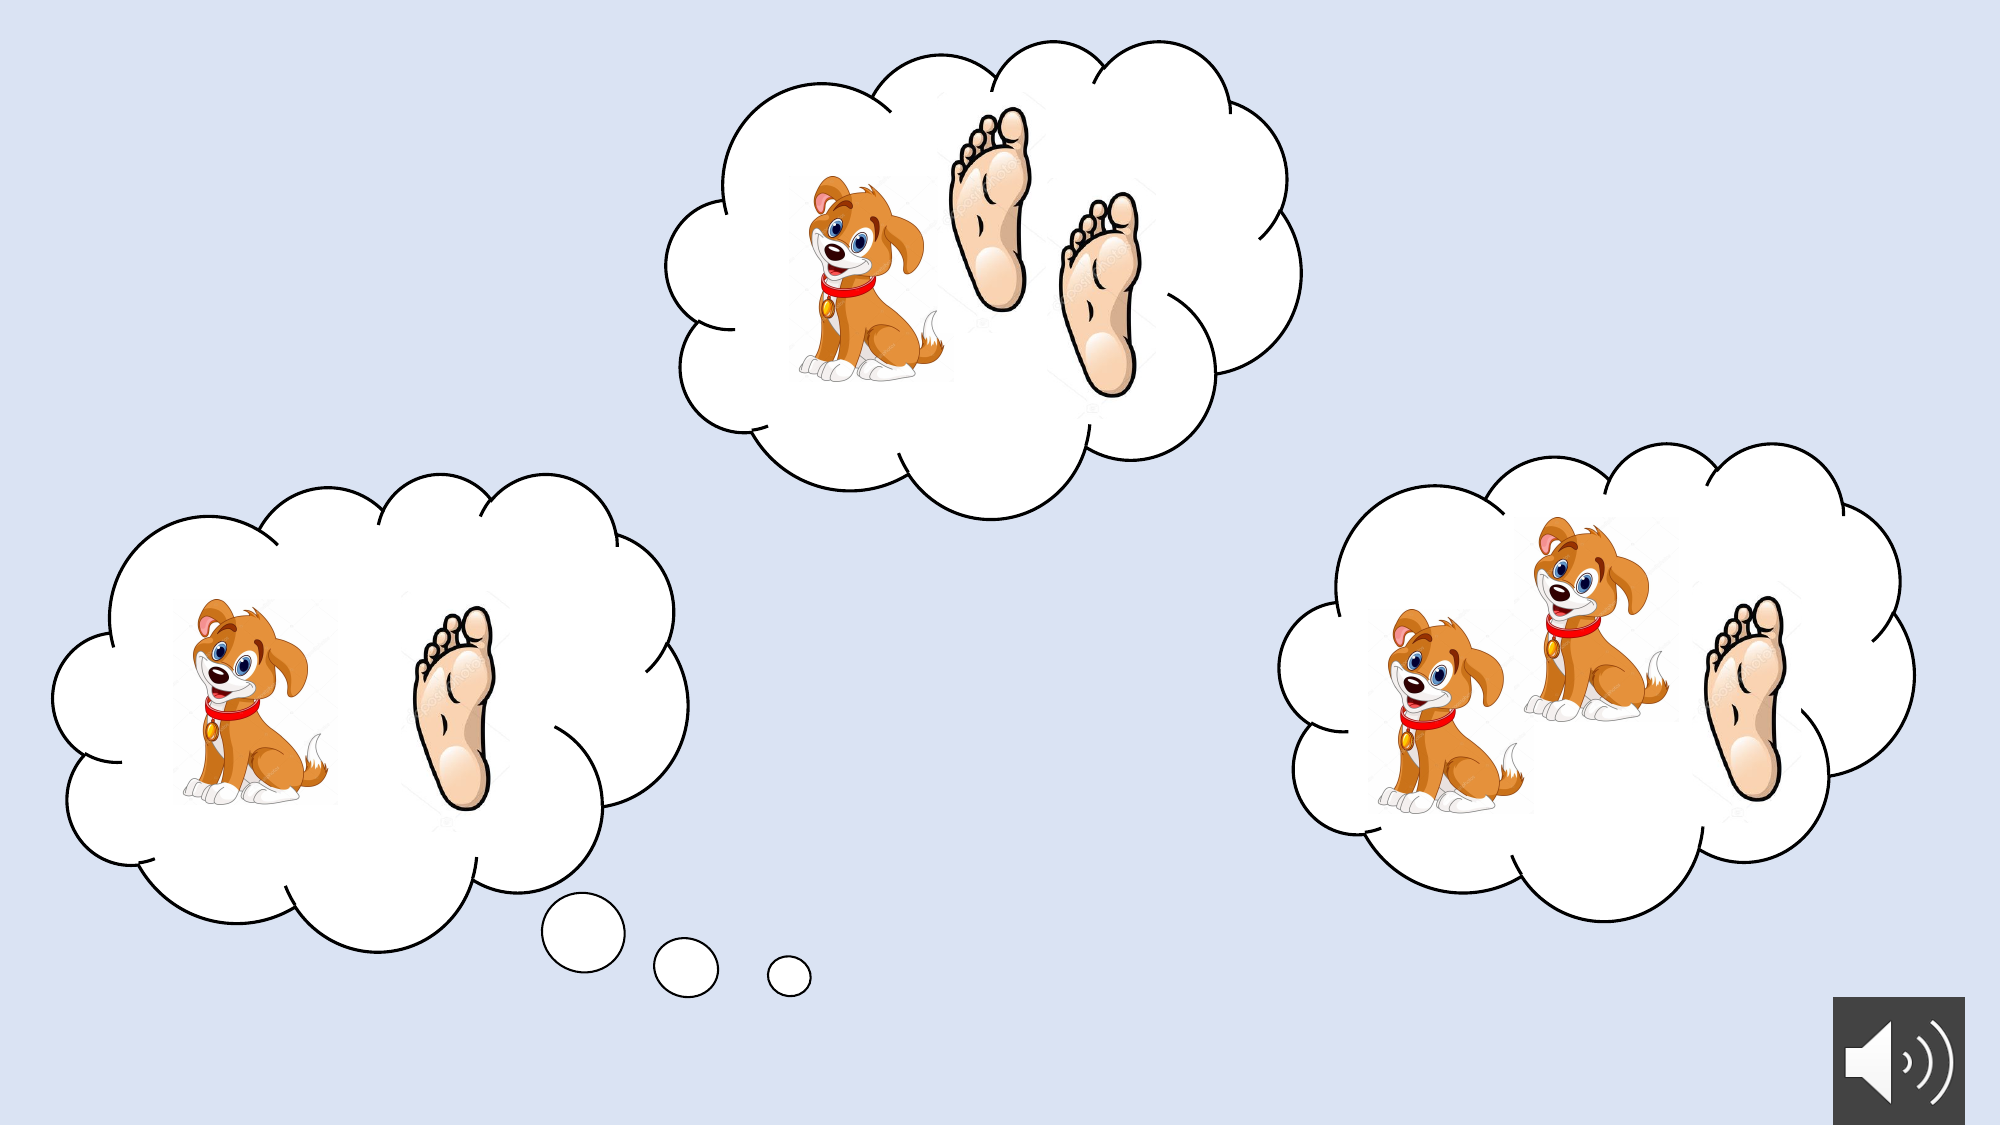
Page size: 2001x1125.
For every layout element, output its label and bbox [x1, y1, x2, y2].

picture [1832, 995, 1966, 1125]
text_box [53, 472, 810, 1003]
text_box [666, 40, 1301, 518]
text_box [1279, 442, 1915, 920]
